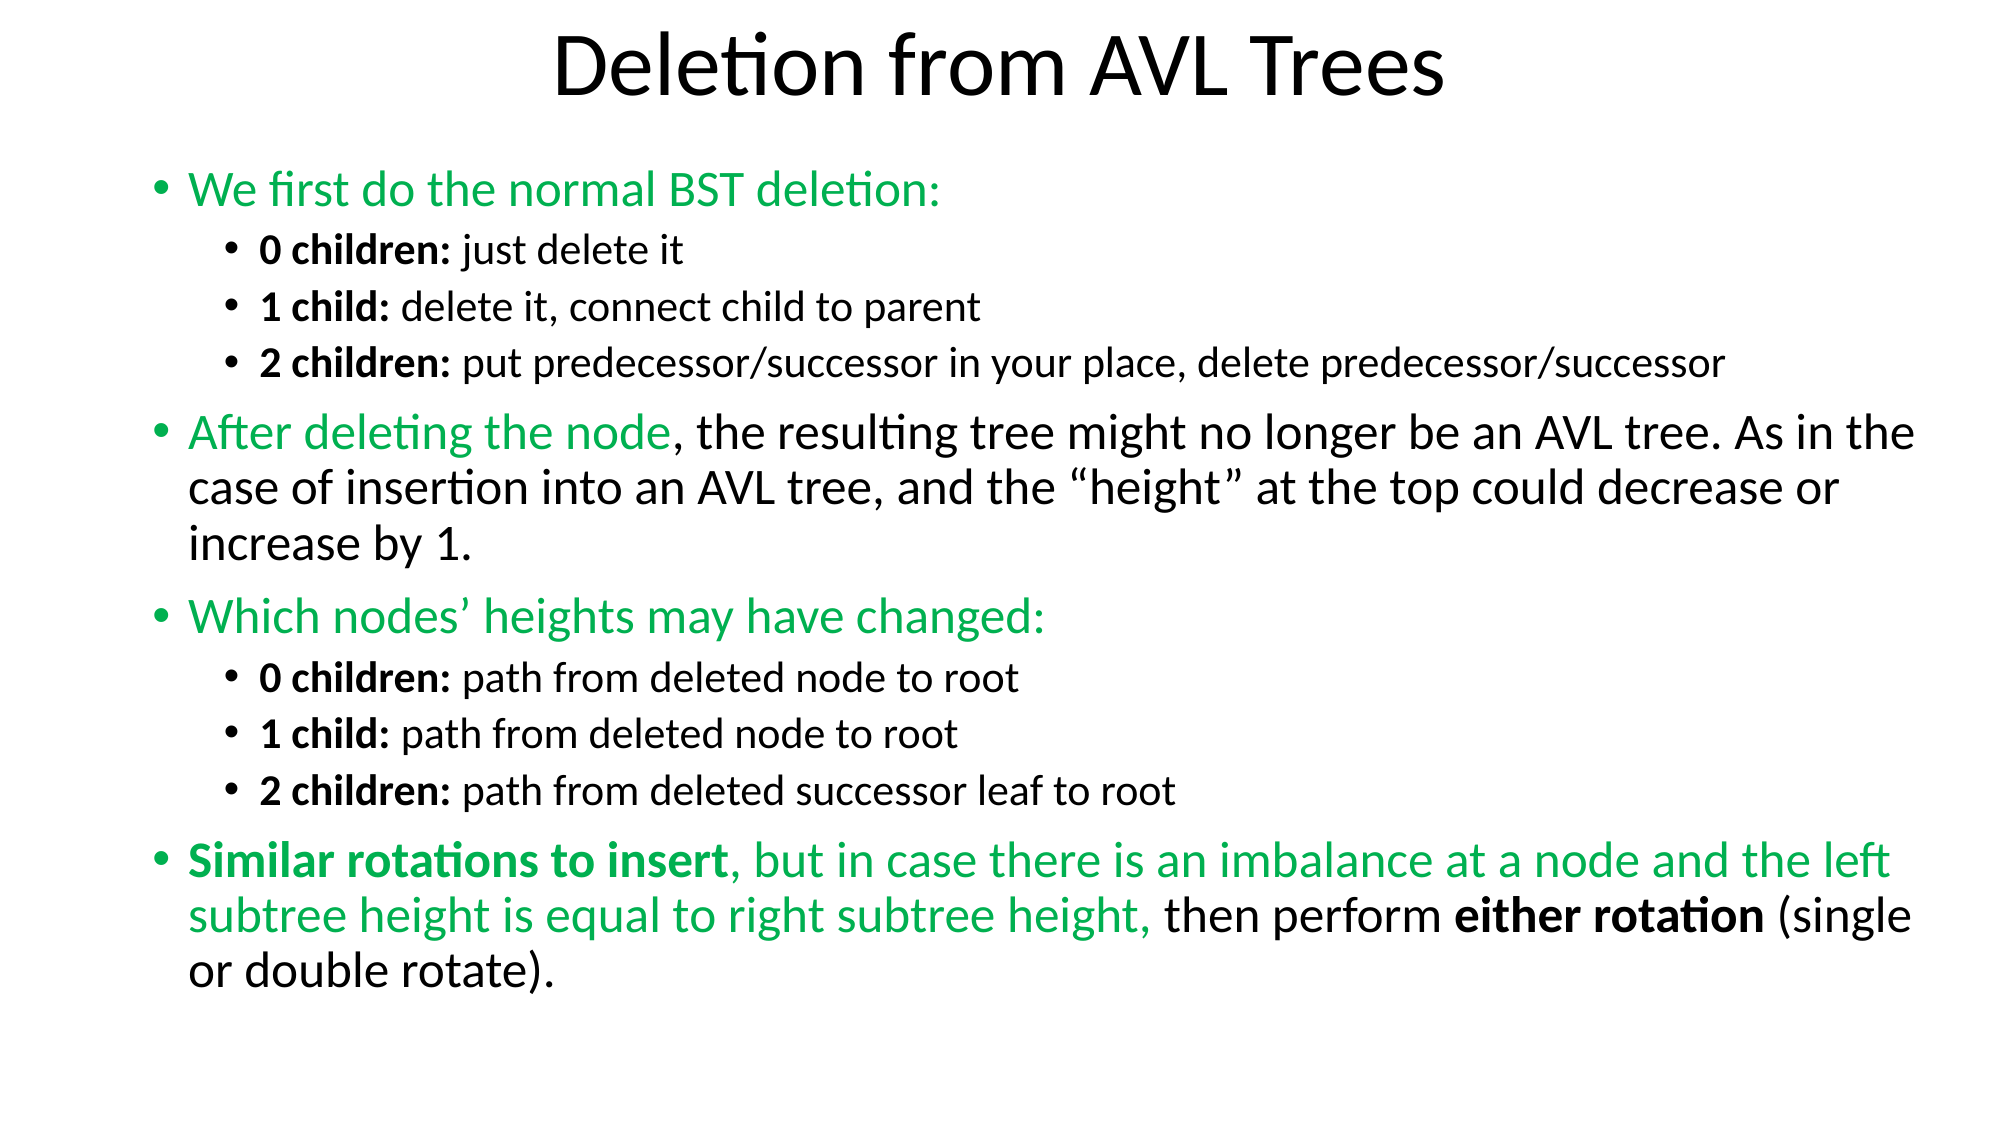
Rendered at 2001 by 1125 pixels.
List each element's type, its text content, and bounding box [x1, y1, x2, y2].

list We first do the normal BST deletion: 0 children: just delete it 1 child: delete it, connect child to parent 2 children: put predecessor/successor in your place, delete predecessor/successor After deleting the node, the resulting tree might no longer be an AVL tree. As in the case of insertion into an AVL tree, and the “height” at the top could decrease or increase by 1. Which nodes’ heights may have changed: 0 children: path from deleted node to root 1 child: path from deleted node to root 2 children: path from deleted successor leaf to root Similar rotations to insert, but in case there is an imbalance at a node and the left subtree height is equal to right subtree height, then perform either rotation (single or double rotate). [137, 154, 1969, 1014]
title Deletion from AVL Trees [137, 0, 1863, 131]
